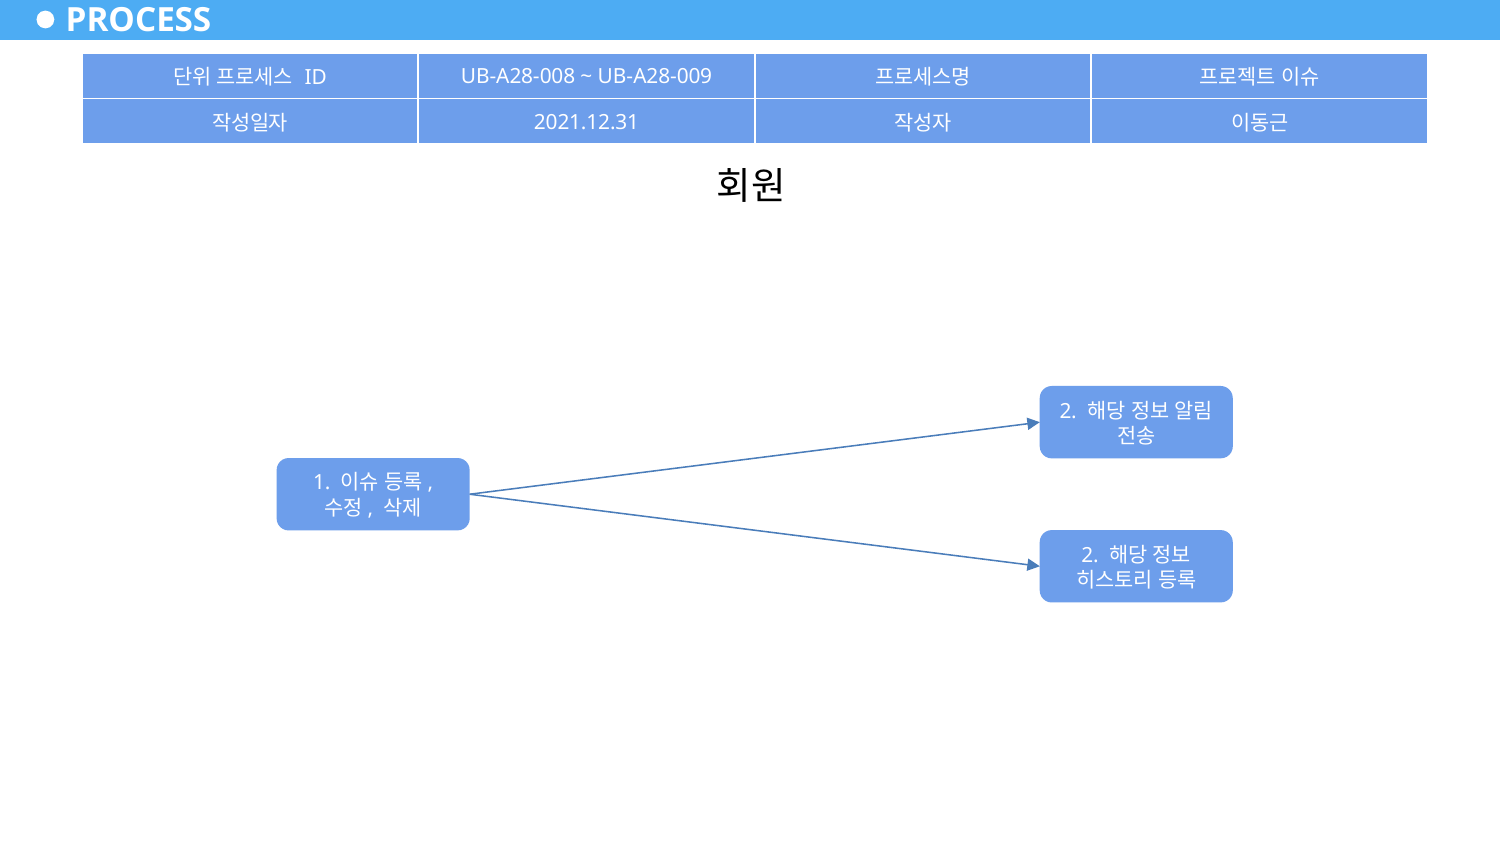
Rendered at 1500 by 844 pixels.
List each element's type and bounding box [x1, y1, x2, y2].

table_header [1092, 54, 1427, 98]
text_box [276, 385, 1233, 603]
table_cell [419, 99, 754, 143]
table_cell [83, 99, 417, 143]
table_header [756, 54, 1090, 98]
title [52, 0, 236, 43]
text_box [596, 154, 907, 215]
table_header [419, 54, 754, 98]
table_cell [756, 99, 1090, 143]
table_cell [1092, 99, 1427, 143]
table_header [83, 54, 417, 98]
